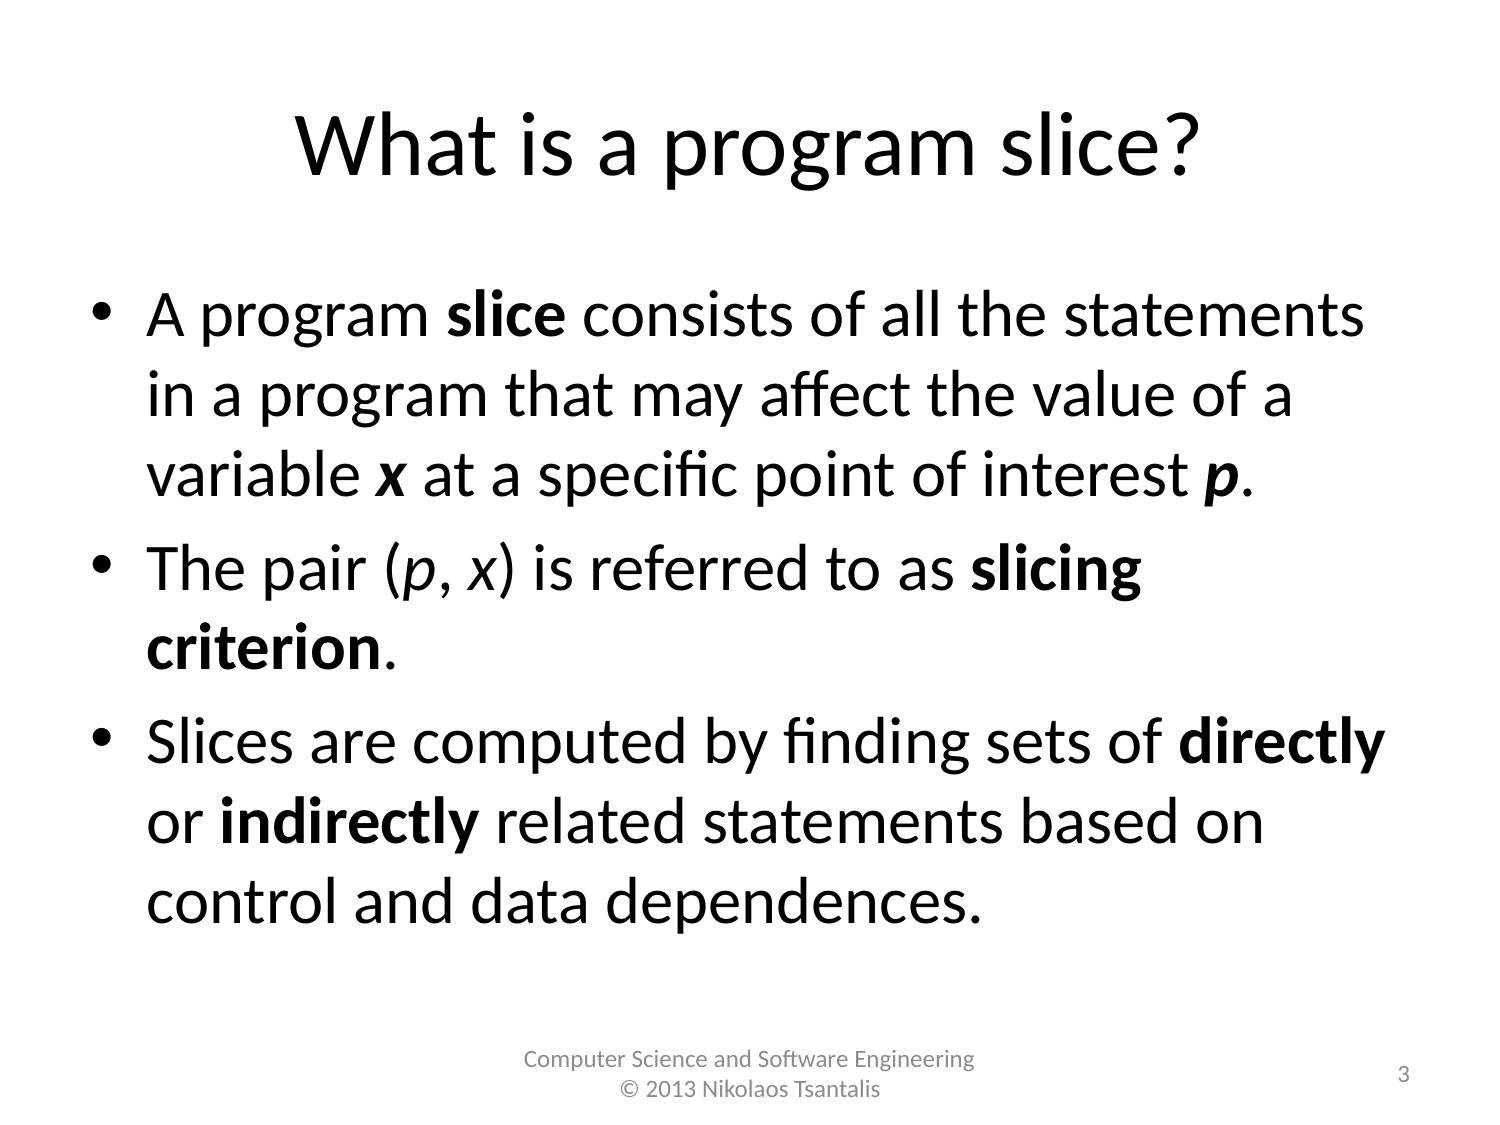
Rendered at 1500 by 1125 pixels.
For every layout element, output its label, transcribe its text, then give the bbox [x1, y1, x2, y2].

title What is a program slice? [75, 45, 1425, 233]
list A program slice consists of all the statements in a program that may affect the value of a variable x at a speciﬁc point of interest p. The pair (p, x) is referred to as slicing criterion. Slices are computed by ﬁnding sets of directly or indirectly related statements based on control and data dependences. [75, 262, 1425, 1005]
slide_number 3 [1074, 1042, 1425, 1103]
